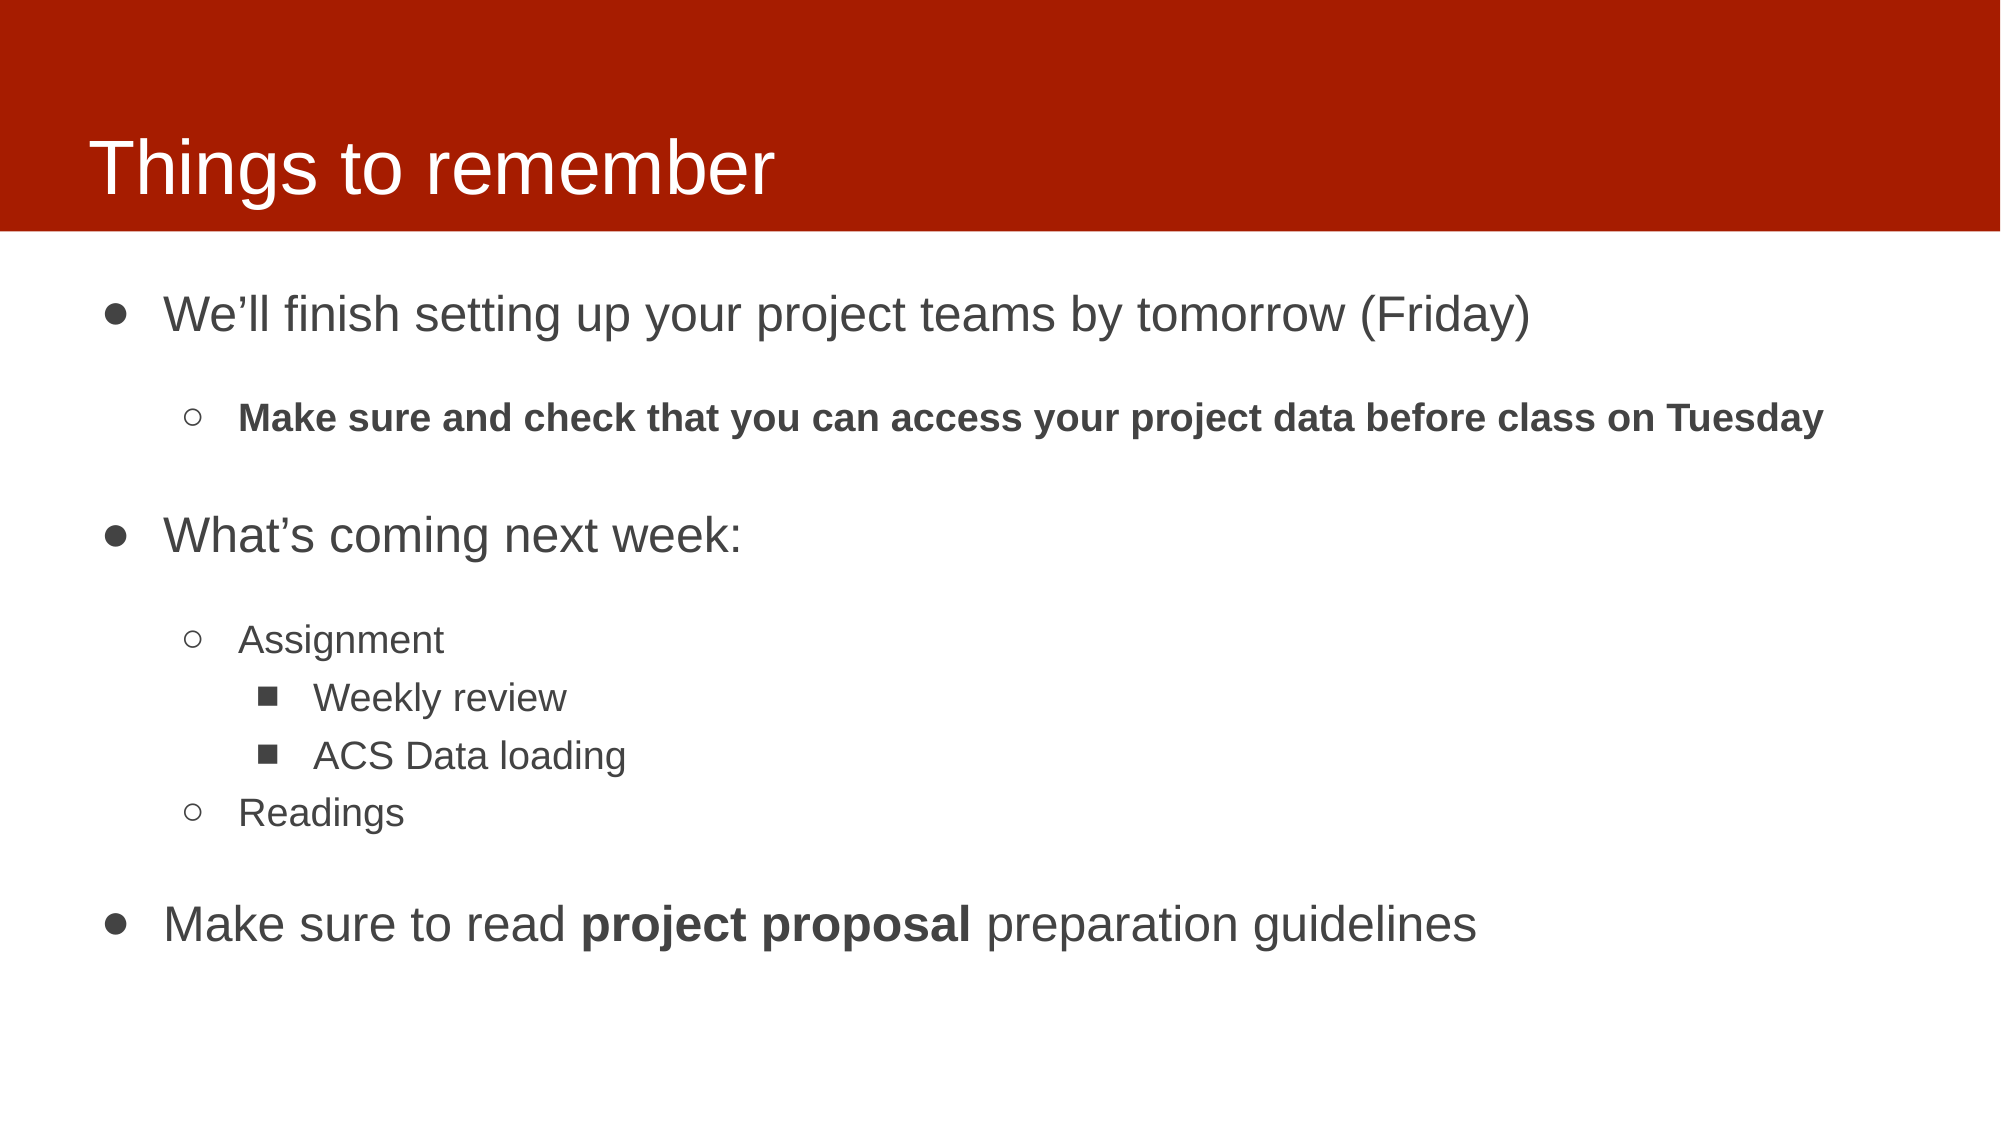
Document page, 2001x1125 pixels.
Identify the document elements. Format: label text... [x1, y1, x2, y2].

title Things to remember [68, 97, 1932, 223]
list We’ll finish setting up your project teams by tomorrow (Friday) Make sure and check that you can access your project data before class on Tuesday What’s coming next week: Assignment Weekly review ACS Data loading Readings Make sure to read project proposal preparation guidelines [68, 252, 1932, 1000]
